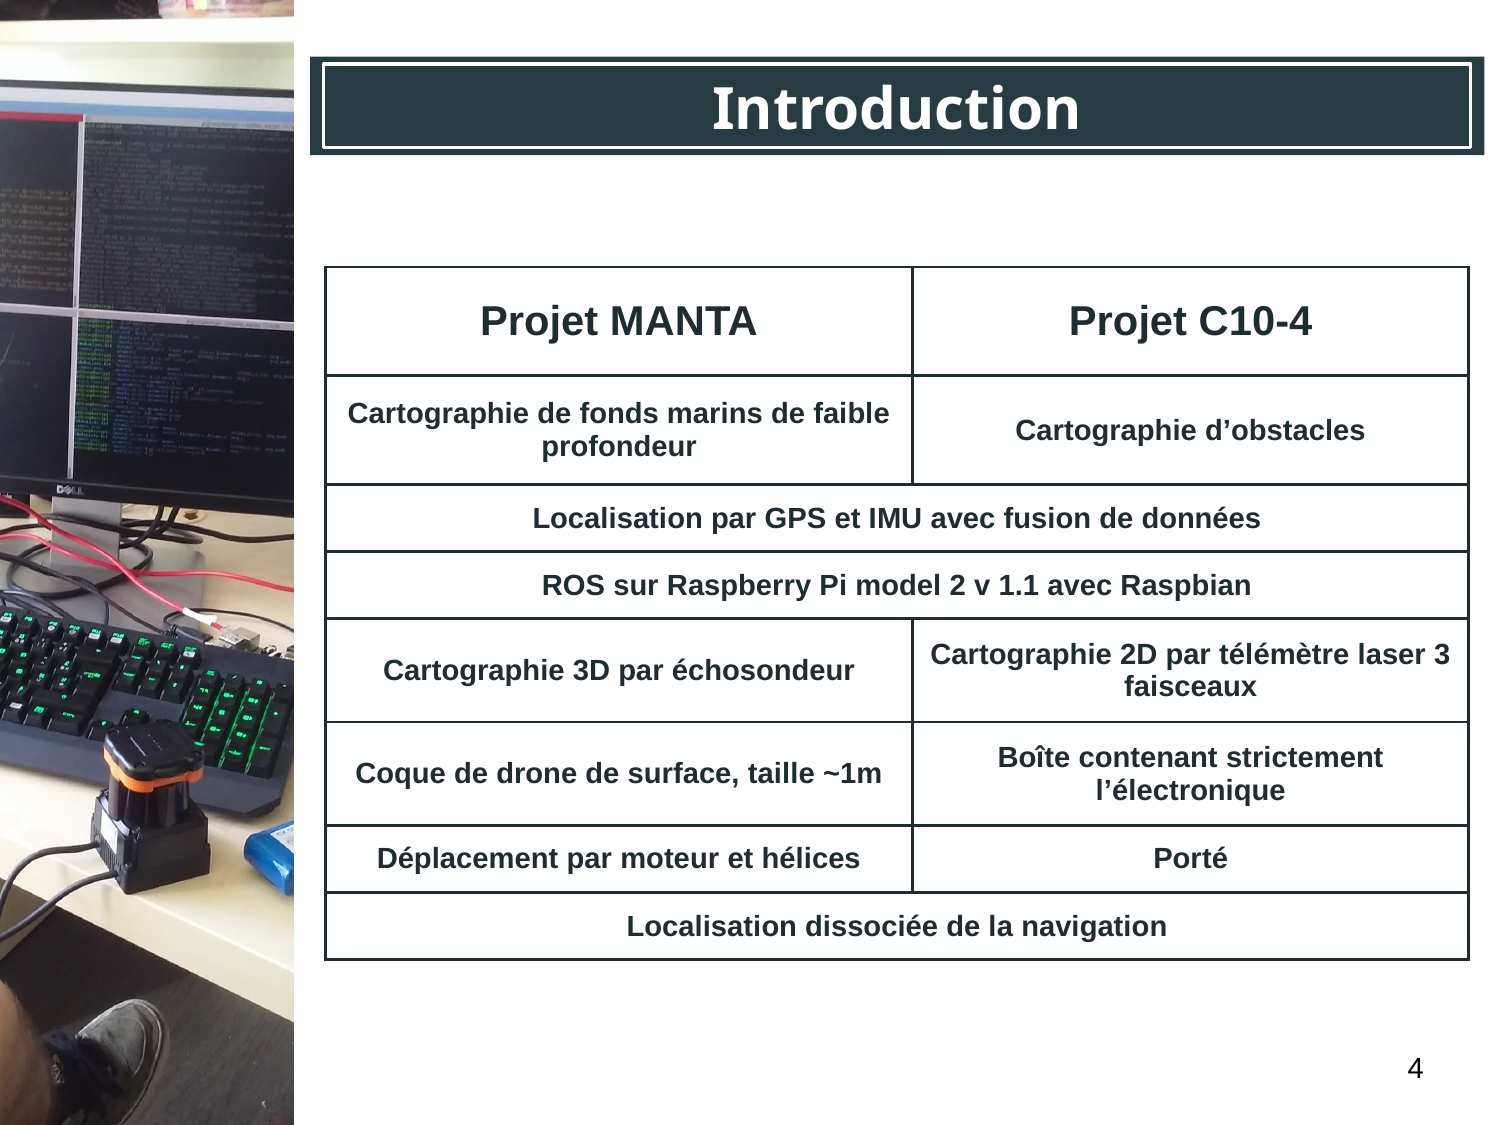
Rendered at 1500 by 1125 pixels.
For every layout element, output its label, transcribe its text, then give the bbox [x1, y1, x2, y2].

table_cell Coque de drone de surface, taille ~1m [327, 723, 911, 824]
table_cell Cartographie 2D par télémètre laser 3 faisceaux [914, 620, 1467, 721]
table_header Projet C10-4 [914, 268, 1467, 374]
table_cell ROS sur Raspberry Pi model 2 v 1.1 avec Raspbian [327, 553, 1467, 617]
table_cell Cartographie d’obstacles [914, 377, 1467, 483]
table_cell Déplacement par moteur et hélices [327, 827, 911, 891]
table_cell Localisation dissociée de la navigation [327, 894, 1467, 958]
slide_number ‹#› [1392, 1023, 1483, 1110]
title Introduction [310, 56, 1485, 156]
table_header Projet MANTA [327, 268, 911, 374]
picture [0, 0, 295, 1125]
text_box [323, 63, 1471, 148]
table_cell Cartographie de fonds marins de faible profondeur [327, 377, 911, 483]
table_cell Cartographie 3D par échosondeur [327, 620, 911, 721]
table_cell Porté [914, 827, 1467, 891]
table_cell Localisation par GPS et IMU avec fusion de données [327, 486, 1467, 550]
table_cell Boîte contenant strictement l’électronique [914, 723, 1467, 824]
